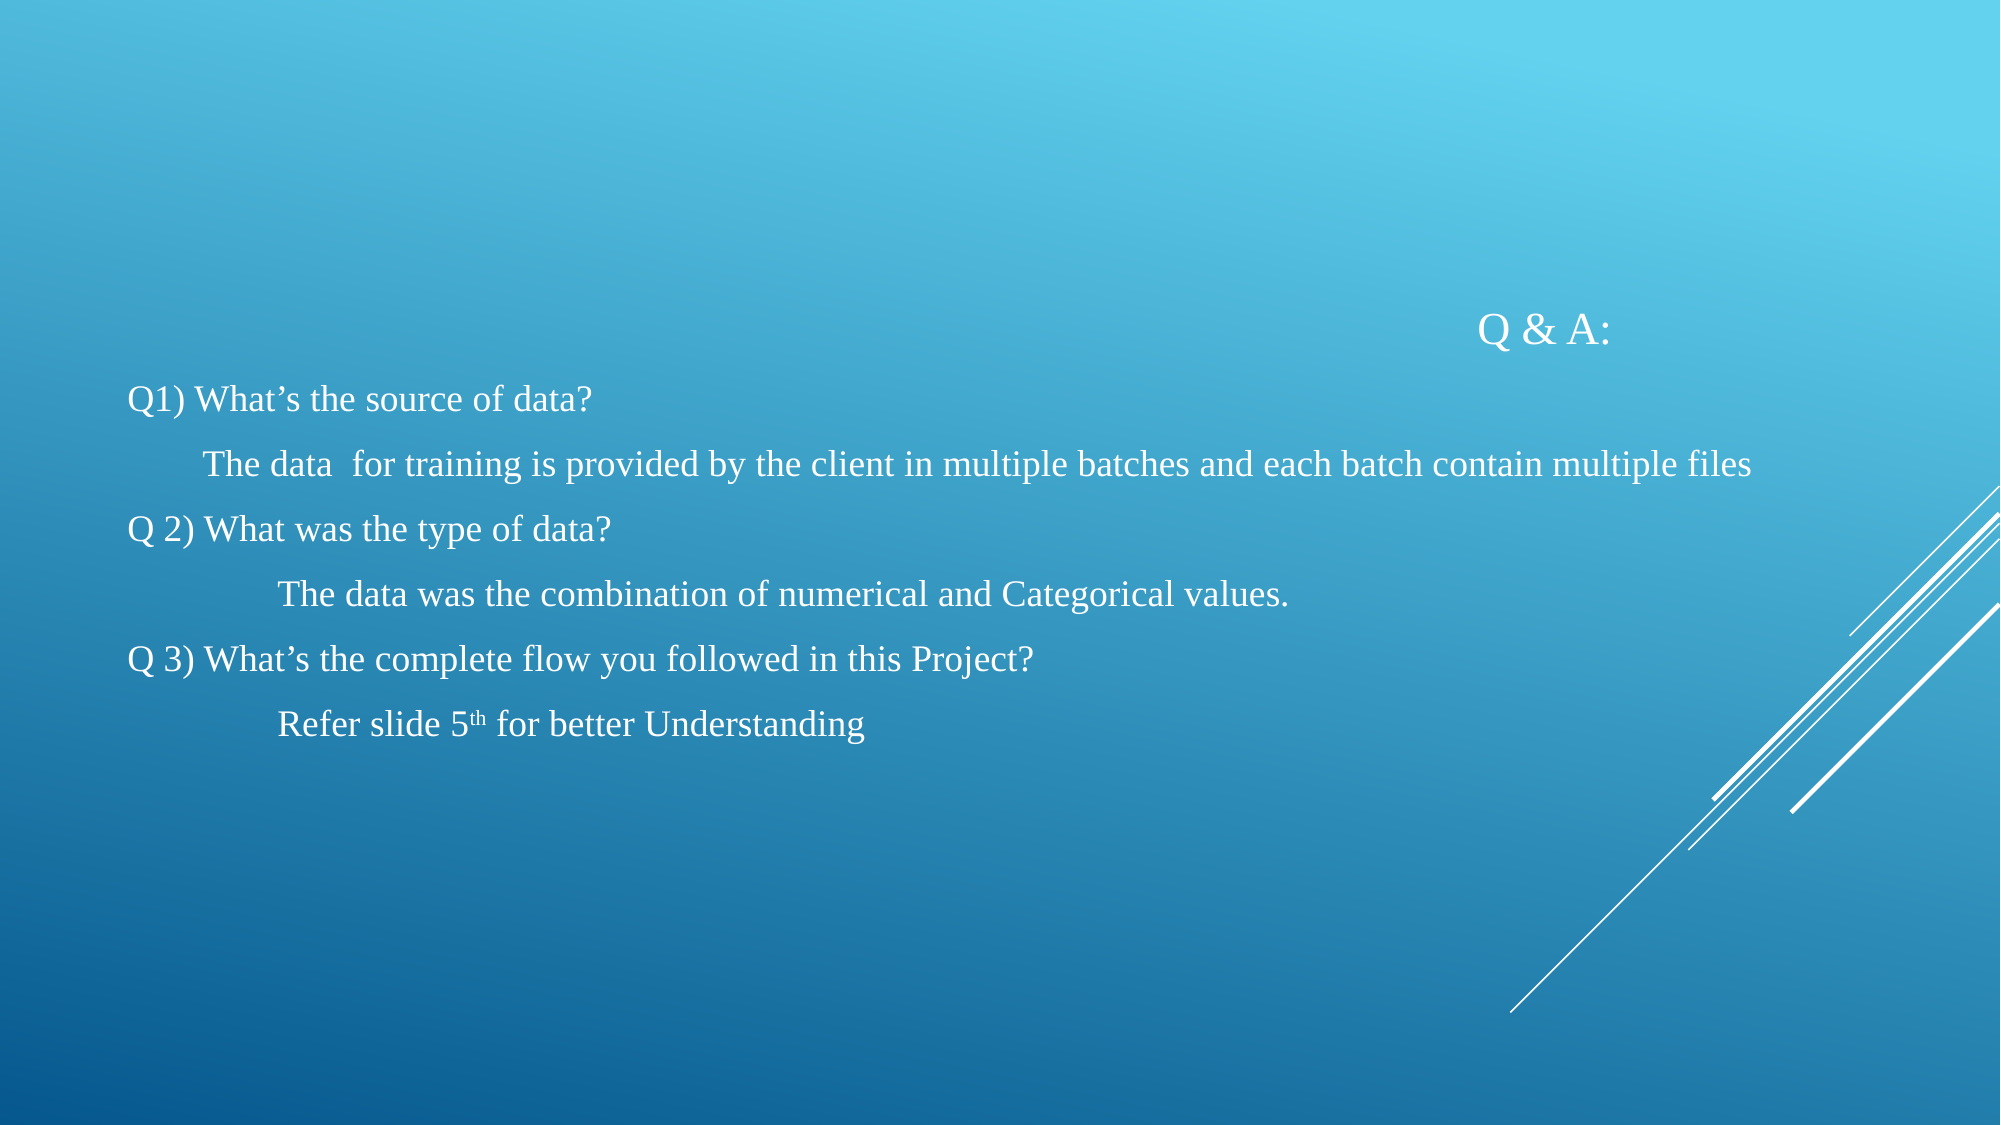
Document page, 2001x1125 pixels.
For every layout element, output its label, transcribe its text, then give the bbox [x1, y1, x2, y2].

list Q & A: Q1) What’s the source of data? The data for training is provided by the client in multiple batches and each batch contain multiple files Q 2) What was the type of data? The data was the combination of numerical and Categorical values. Q 3) What’s the complete flow you followed in this Project? Refer slide 5th for better Understanding [112, 112, 1838, 1002]
